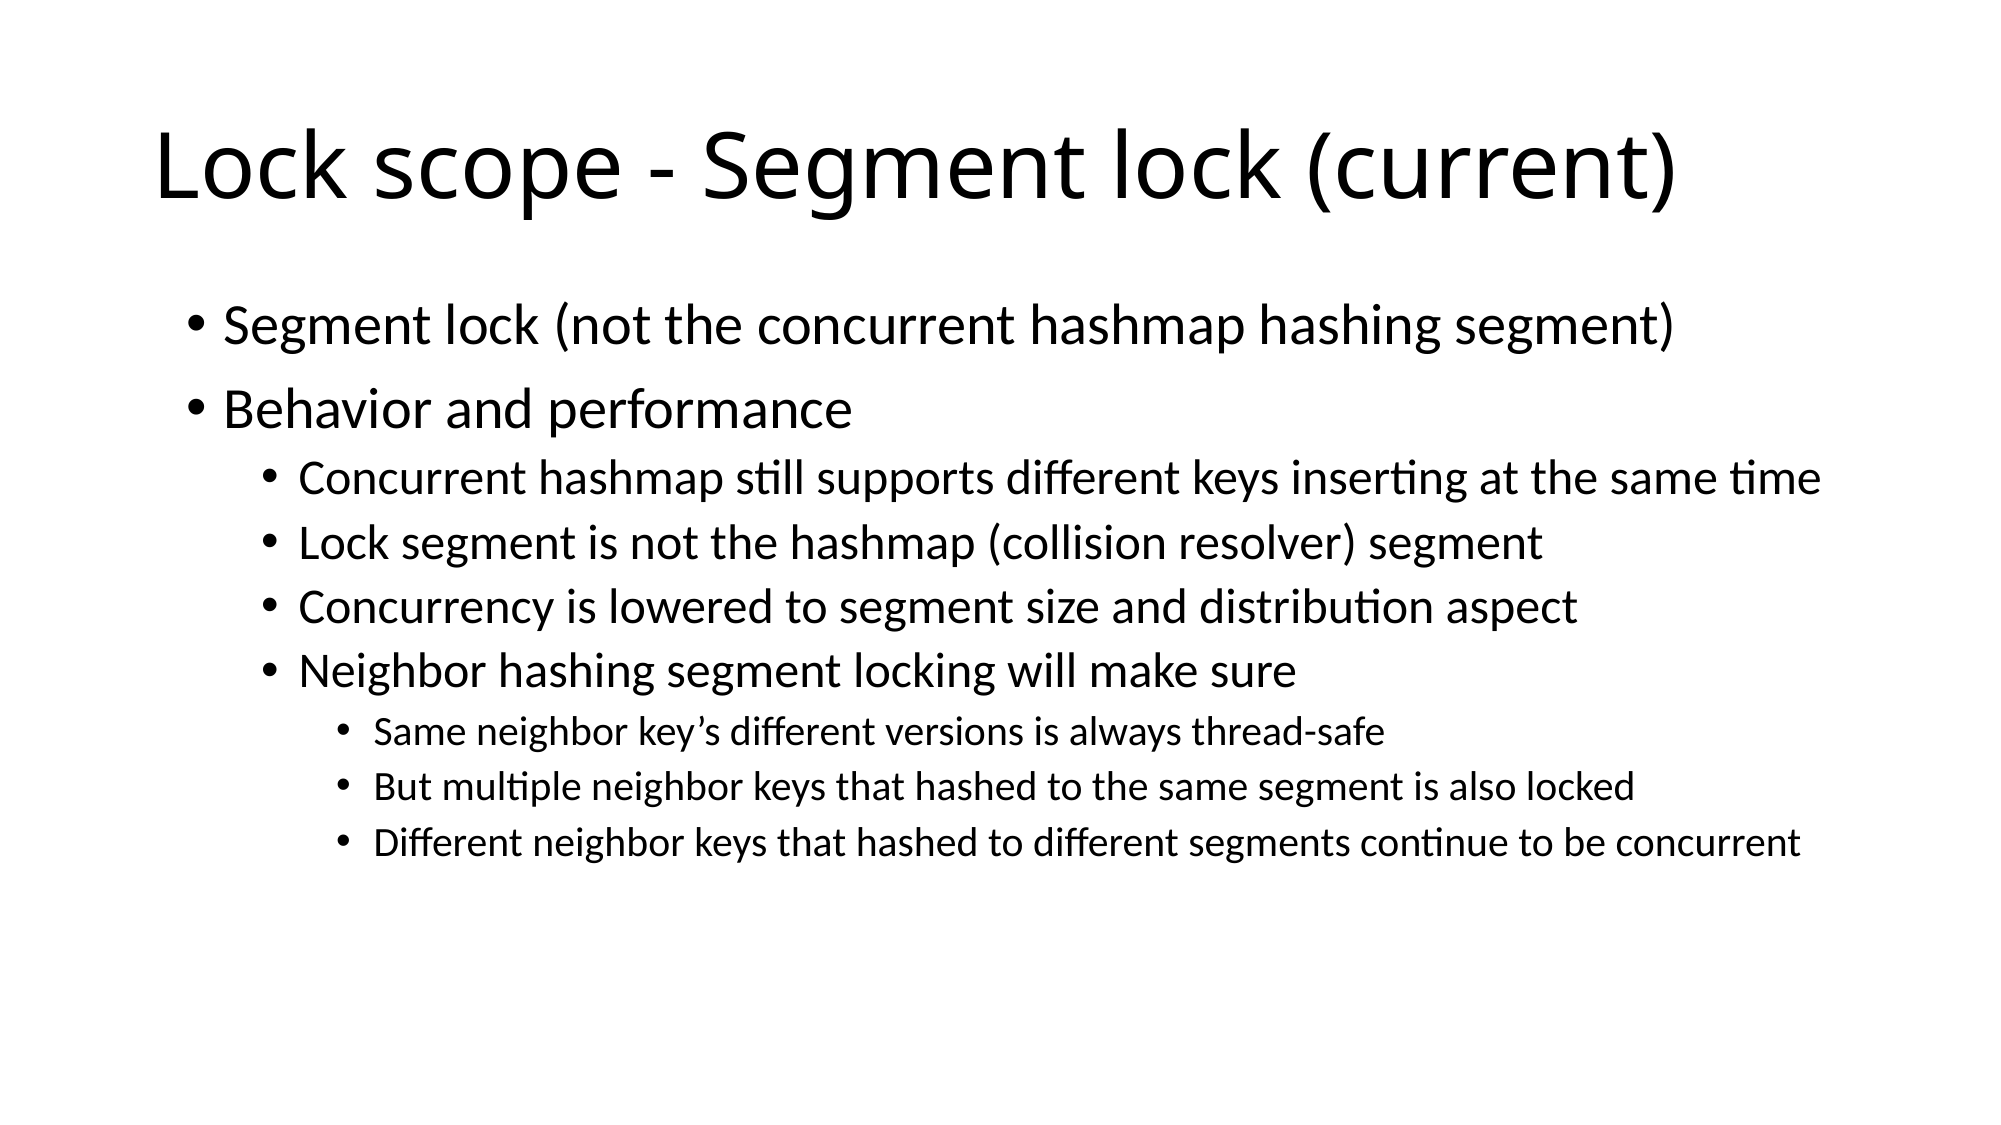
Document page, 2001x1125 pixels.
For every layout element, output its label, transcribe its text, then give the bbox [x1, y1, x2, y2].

title Lock scope - Segment lock (current) [137, 59, 1888, 278]
list Segment lock (not the concurrent hashmap hashing segment) Behavior and performance Concurrent hashmap still supports different keys inserting at the same time Lock segment is not the hashmap (collision resolver) segment Concurrency is lowered to segment size and distribution aspect Neighbor hashing segment locking will make sure Same neighbor key’s different versions is always thread-safe But multiple neighbor keys that hashed to the same segment is also locked Different neighbor keys that hashed to different segments continue to be concurrent [171, 287, 1897, 1125]
